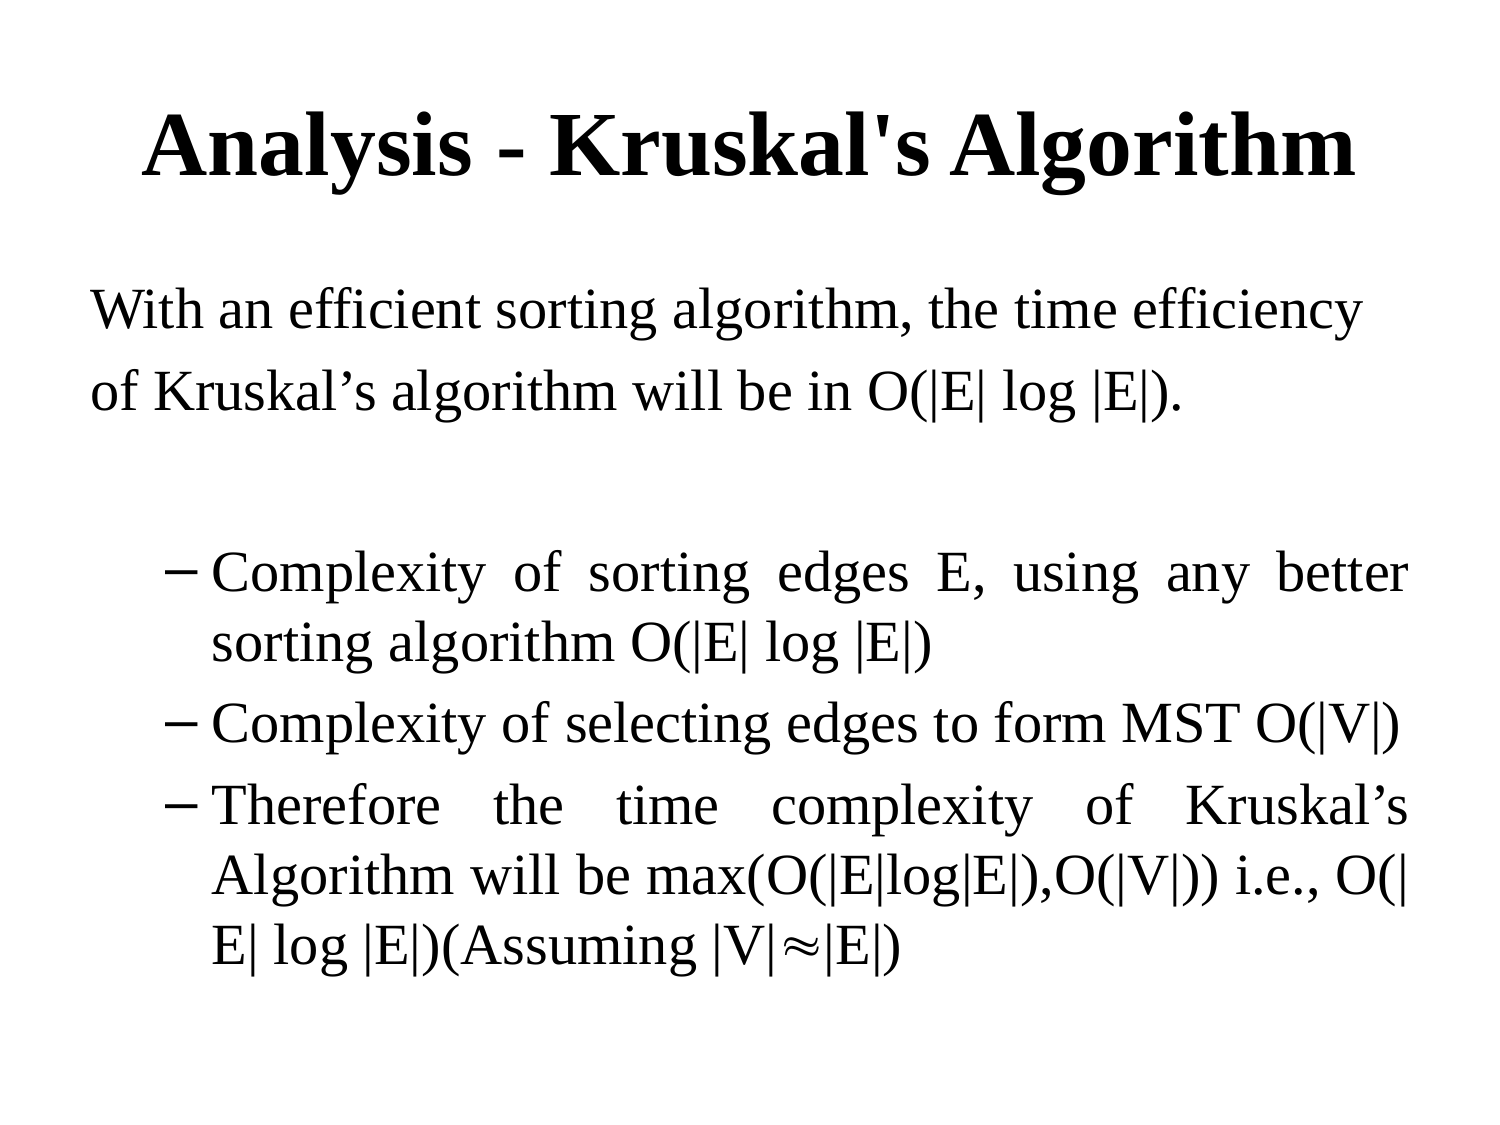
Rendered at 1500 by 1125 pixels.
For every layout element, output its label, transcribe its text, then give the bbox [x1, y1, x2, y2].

title Analysis - Kruskal's Algorithm [75, 45, 1425, 233]
list With an efficient sorting algorithm, the time efficiency of Kruskal’s algorithm will be in O(|E| log |E|). Complexity of sorting edges E, using any better sorting algorithm O(|E| log |E|) Complexity of selecting edges to form MST O(|V|) Therefore the time complexity of Kruskal’s Algorithm will be max(O(|E|log|E|),O(|V|)) i.e., O(|E| log |E|)(Assuming |V||E|) [75, 262, 1425, 1063]
